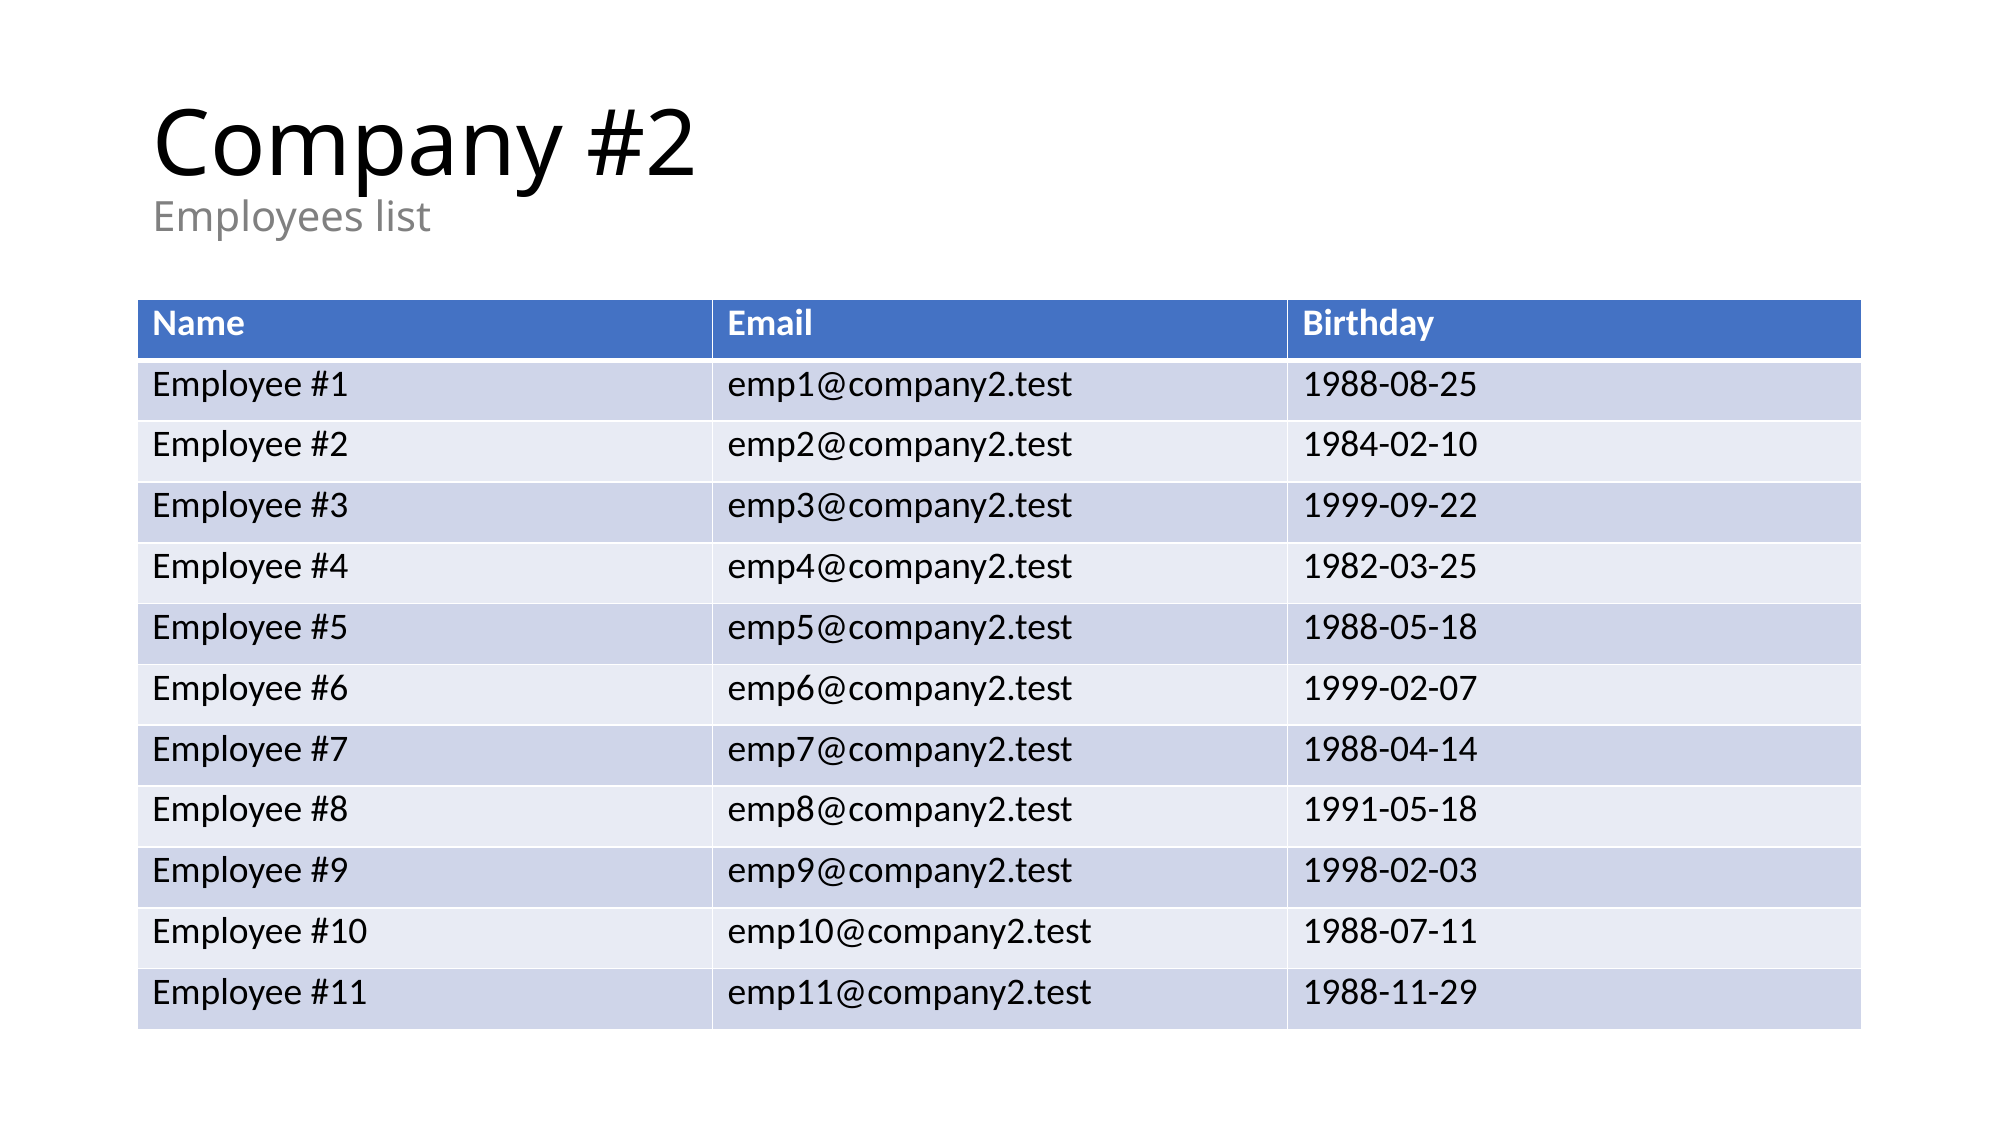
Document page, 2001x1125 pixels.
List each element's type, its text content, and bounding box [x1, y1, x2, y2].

table_cell Employee #4 [138, 544, 712, 603]
table_cell 1988-11-29 [1288, 969, 1861, 1029]
table_cell 1988-05-18 [1288, 604, 1861, 664]
table_header Birthday [1288, 300, 1861, 358]
table_cell 1988-04-14 [1288, 726, 1861, 785]
title Company #2 Employees list [137, 59, 1863, 278]
table_cell 1998-02-03 [1288, 848, 1861, 907]
table_cell Employee #3 [138, 483, 712, 542]
table_cell emp3@company2.test [713, 483, 1287, 542]
table_cell Employee #11 [138, 969, 712, 1029]
table_header Name [138, 300, 712, 358]
table_cell 1982-03-25 [1288, 544, 1861, 603]
table_cell emp8@company2.test [713, 787, 1287, 846]
table_cell 1984-02-10 [1288, 422, 1861, 481]
table_cell emp11@company2.test [713, 969, 1287, 1029]
table_cell Employee #7 [138, 726, 712, 785]
table_cell 1999-09-22 [1288, 483, 1861, 542]
table_cell Employee #8 [138, 787, 712, 846]
table_cell 1991-05-18 [1288, 787, 1861, 846]
table_cell emp5@company2.test [713, 604, 1287, 664]
table_cell 1999-02-07 [1288, 665, 1861, 724]
table_cell emp9@company2.test [713, 848, 1287, 907]
table_cell Employee #10 [138, 909, 712, 968]
table_cell Employee #1 [138, 363, 712, 420]
table_cell Employee #5 [138, 604, 712, 664]
table_cell emp6@company2.test [713, 665, 1287, 724]
table_cell 1988-08-25 [1288, 363, 1861, 420]
table_cell emp10@company2.test [713, 909, 1287, 968]
table_cell 1988-07-11 [1288, 909, 1861, 968]
table_cell emp2@company2.test [713, 422, 1287, 481]
table_cell emp4@company2.test [713, 544, 1287, 603]
table_cell emp7@company2.test [713, 726, 1287, 785]
table_cell Employee #9 [138, 848, 712, 907]
table_cell emp1@company2.test [713, 363, 1287, 420]
table_cell Employee #6 [138, 665, 712, 724]
table_cell Employee #2 [138, 422, 712, 481]
table_header Email [713, 300, 1287, 358]
